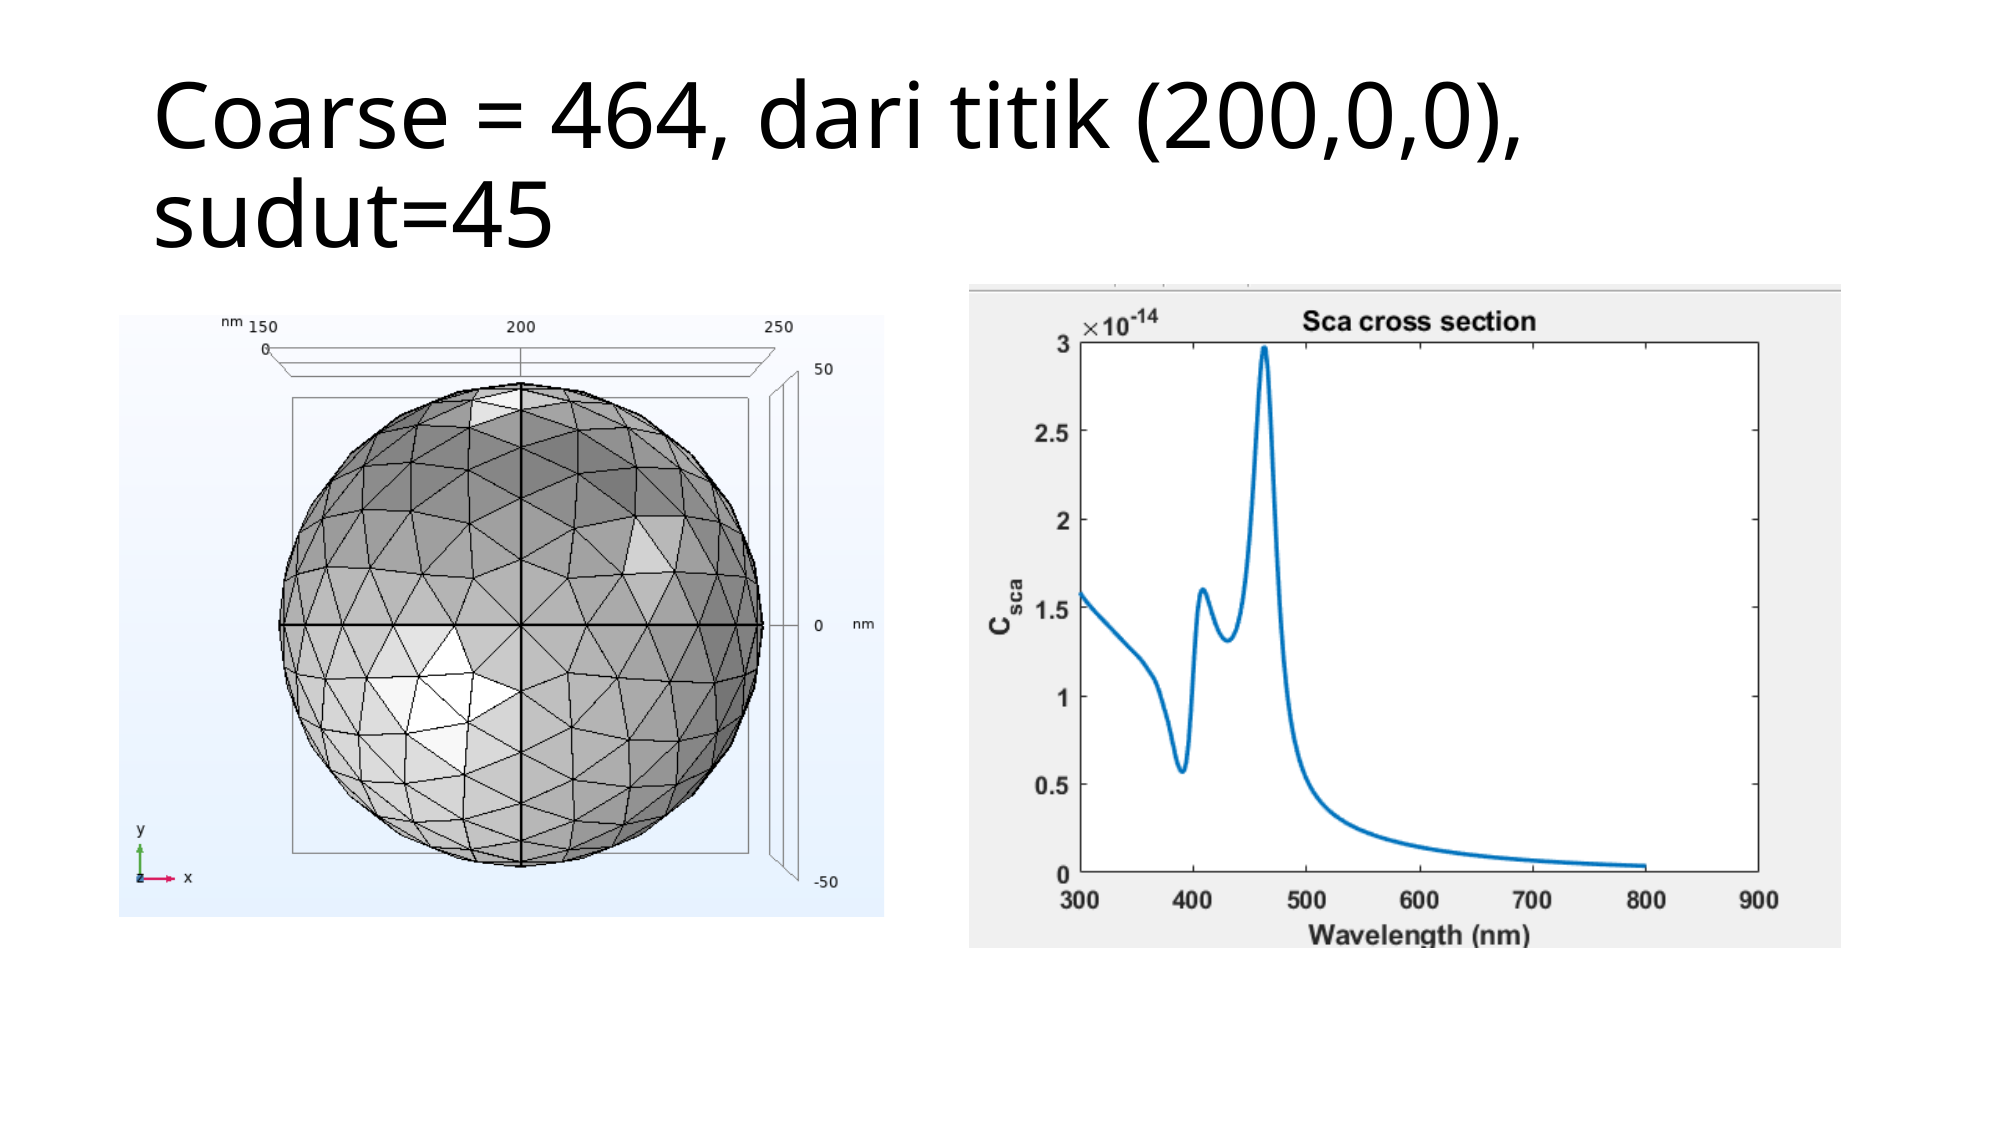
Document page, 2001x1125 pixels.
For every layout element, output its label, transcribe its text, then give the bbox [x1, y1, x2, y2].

picture [969, 284, 1841, 948]
title Coarse = 464, dari titik (200,0,0), sudut=45 [137, 59, 1863, 278]
picture [119, 315, 885, 917]
